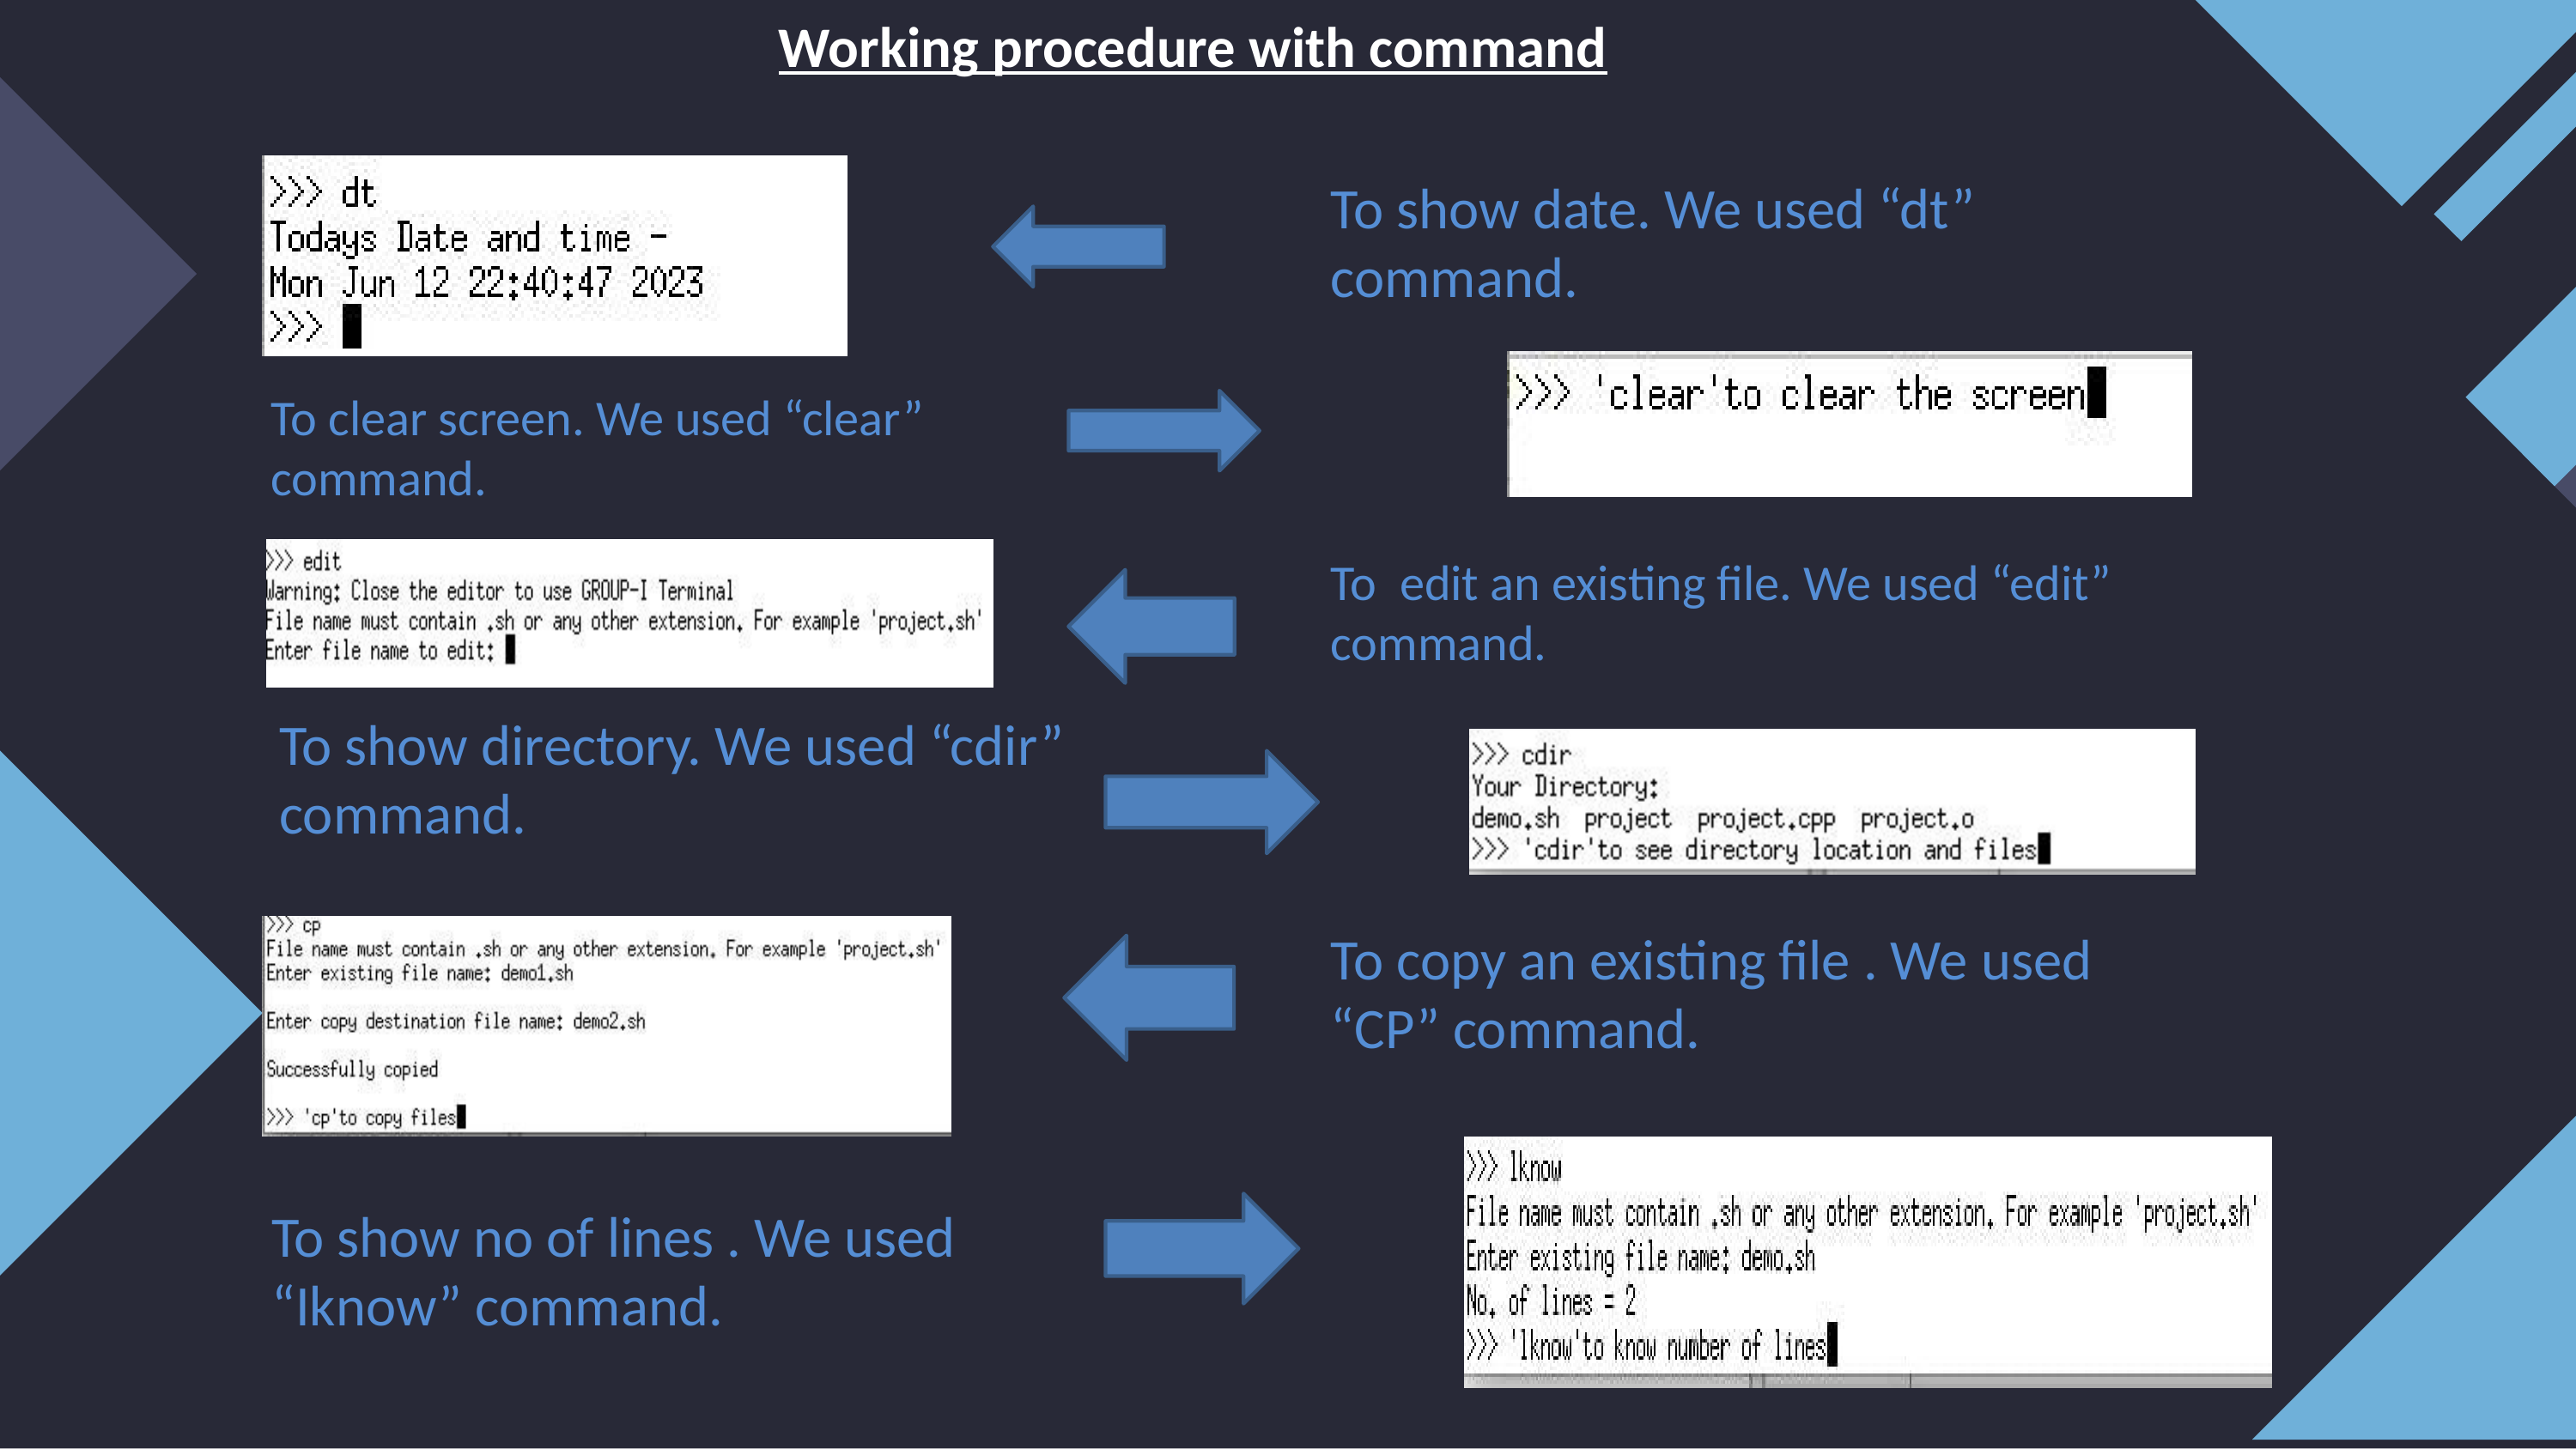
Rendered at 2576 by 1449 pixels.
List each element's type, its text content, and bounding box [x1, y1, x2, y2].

text_box [2433, 71, 2576, 241]
text_box [2195, 0, 2576, 207]
text_box [991, 204, 1166, 289]
text_box Working procedure with command [766, 3, 1711, 86]
text_box [1103, 749, 1321, 856]
text_box To edit an existing file. We used “edit” command. [1318, 543, 2208, 772]
picture [262, 155, 848, 356]
text_box To show no of lines . We used “Iknow” command. [258, 1193, 1052, 1343]
text_box To show directory. We used “cdir” command. [266, 701, 1242, 852]
picture [262, 916, 951, 1137]
text_box To clear screen. We used “clear” command. [258, 379, 1150, 512]
text_box [1066, 389, 1261, 473]
text_box [1103, 1191, 1301, 1306]
picture [266, 539, 993, 688]
picture [1506, 351, 2192, 497]
text_box [1066, 567, 1236, 685]
picture [1468, 729, 2196, 876]
text_box [0, 750, 258, 1276]
text_box To copy an existing file . We used “CP” command. [1318, 916, 2134, 1144]
text_box [2251, 1115, 2576, 1440]
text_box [2465, 286, 2576, 508]
picture [1464, 1137, 2272, 1388]
text_box To show date. We used “dt” command. [1318, 165, 2134, 316]
text_box [1062, 933, 1236, 1062]
text_box [0, 77, 197, 471]
